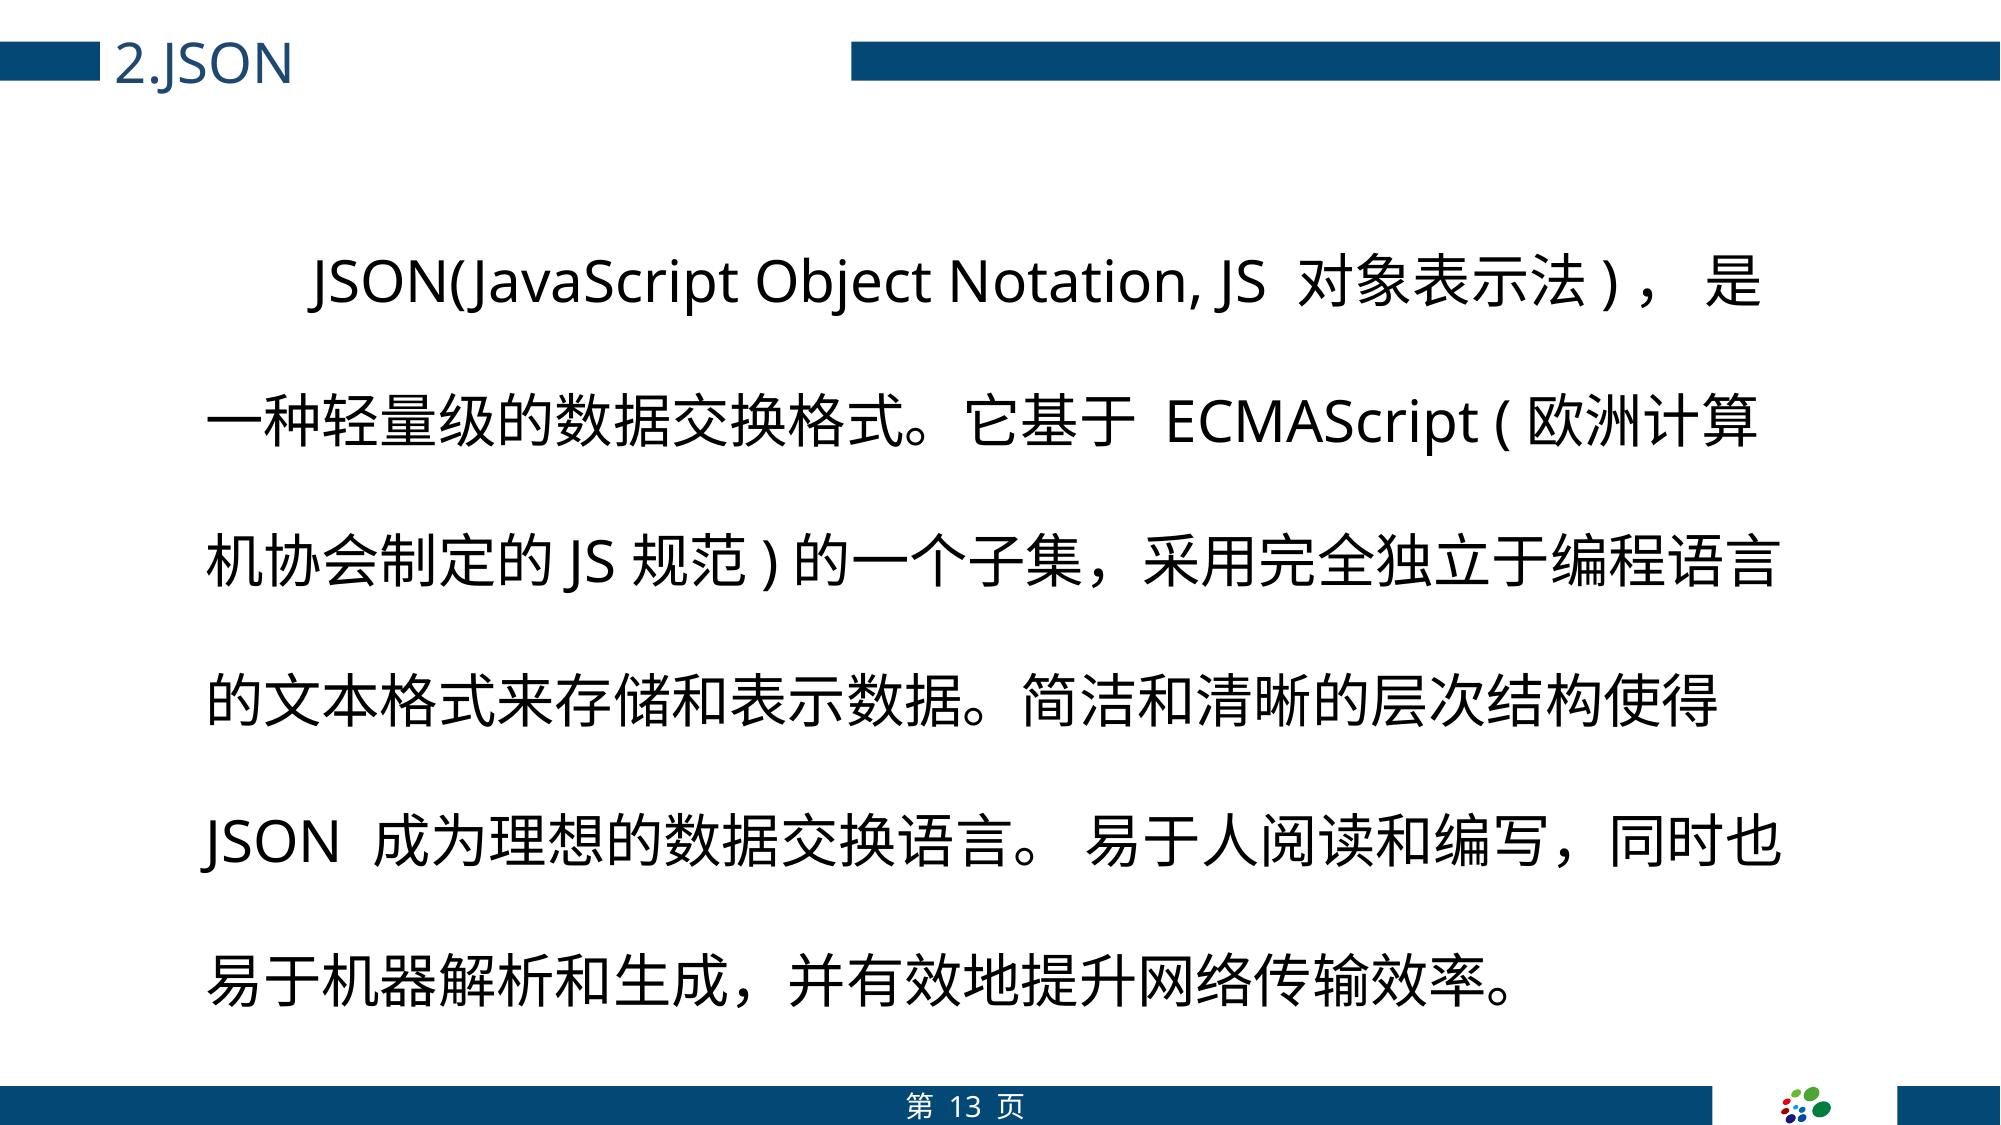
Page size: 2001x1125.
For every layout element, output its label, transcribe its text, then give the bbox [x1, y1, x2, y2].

list 2.JSON [99, 19, 852, 103]
picture [1774, 1086, 1836, 1125]
text_box JSON(JavaScript Object Notation, JS 对象表示法)， 是一种轻量级的数据交换格式。它基于 ECMAScript (欧洲计算机协会制定的JS规范)的一个子集，采用完全独立于编程语言的文本格式来存储和表示数据。简洁和清晰的层次结构使得 JSON 成为理想的数据交换语言。 易于人阅读和编写，同时也易于机器解析和生成，并有效地提升网络传输效率。 [190, 166, 1810, 1022]
